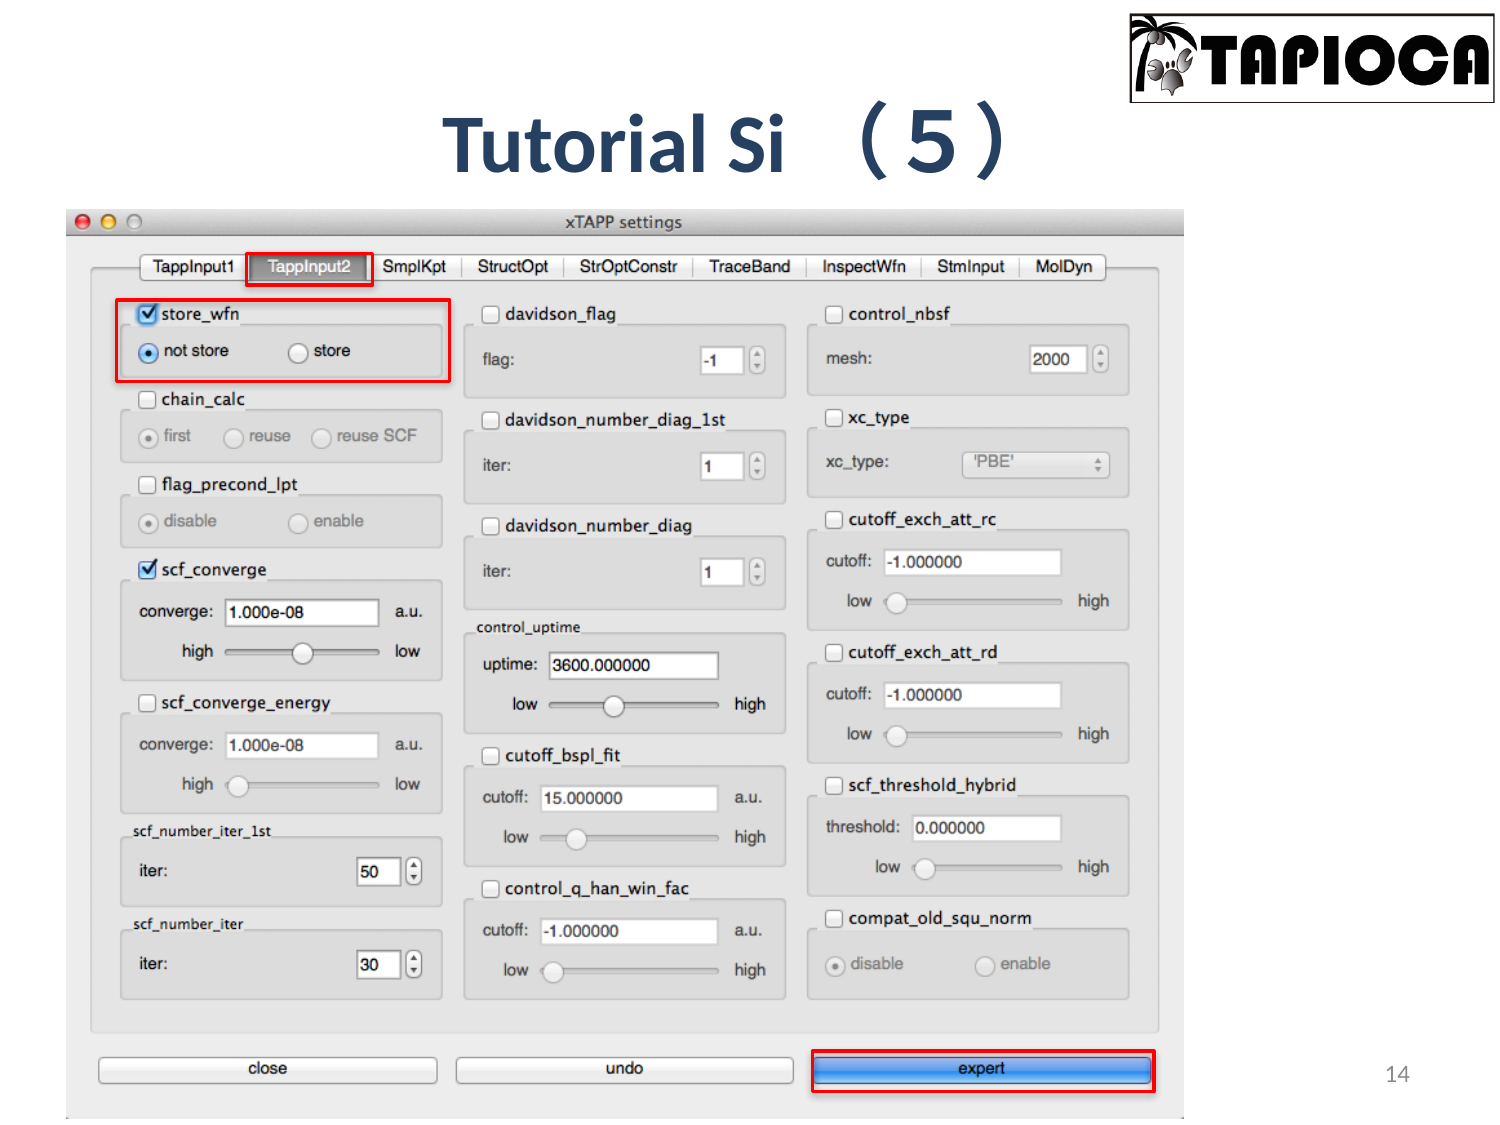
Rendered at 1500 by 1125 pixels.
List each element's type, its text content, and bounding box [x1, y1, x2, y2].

slide_number 14 [1188, 1042, 1425, 1103]
title Tutorial Si（５） [75, 45, 1425, 233]
picture [66, 209, 1184, 1119]
